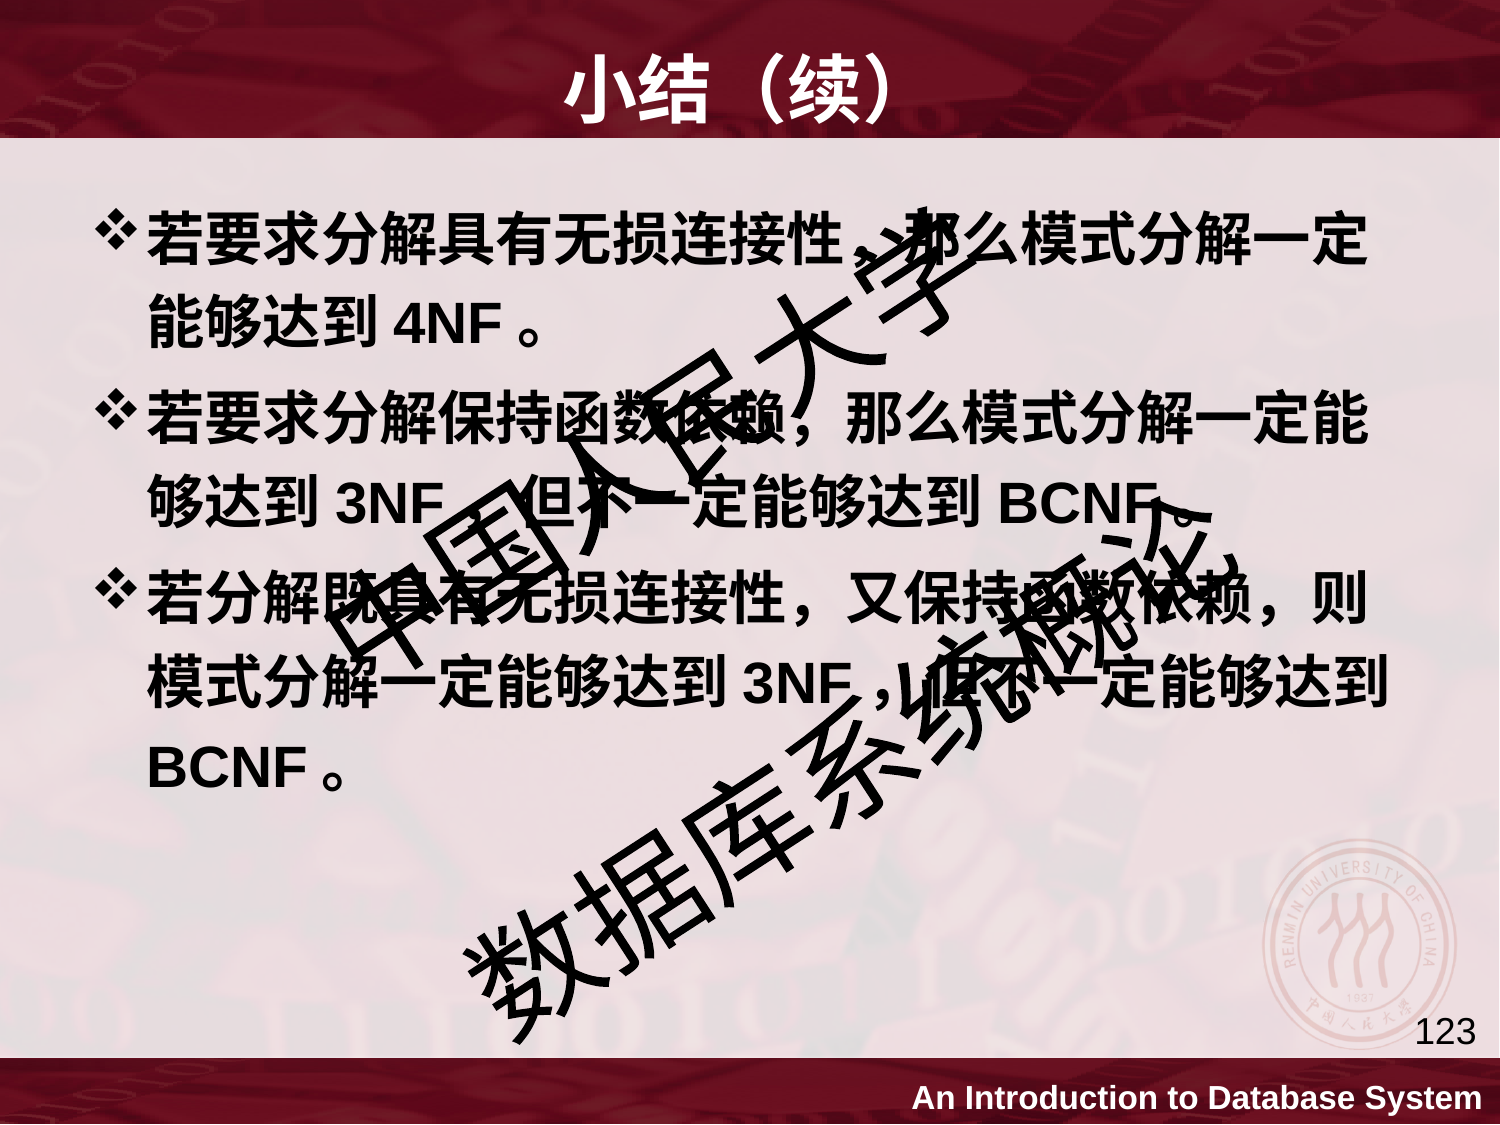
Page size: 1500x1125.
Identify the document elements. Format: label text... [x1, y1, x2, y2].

title 小结（续） [74, 0, 1426, 179]
list 若要求分解具有无损连接性，那么模式分解一定能够达到4NF。 若要求分解保持函数依赖，那么模式分解一定能够达到3NF，但不一定能够达到BCNF。 若分解既具有无损连接性，又保持函数依赖，则模式分解一定能够达到3NF，但不一定能够达到BCNF。 [74, 179, 1426, 1017]
picture [0, 0, 1500, 1125]
